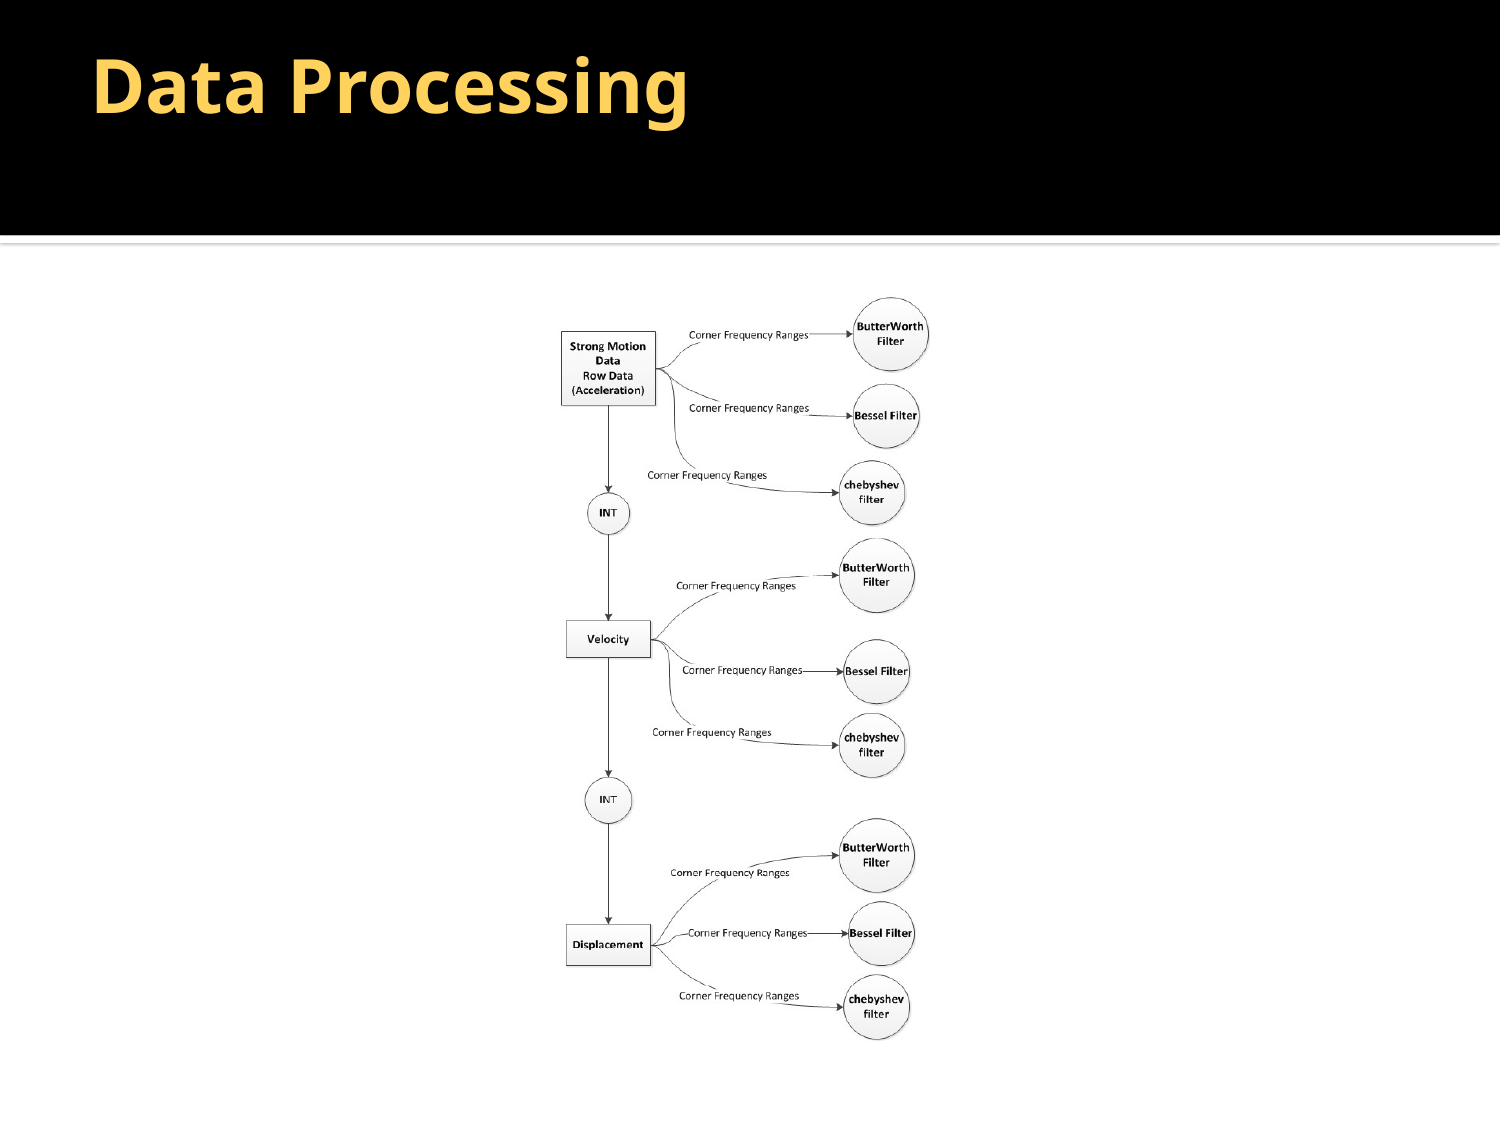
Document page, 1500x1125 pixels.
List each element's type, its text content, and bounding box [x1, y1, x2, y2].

title Data Processing [75, 25, 1425, 231]
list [530, 291, 970, 1050]
